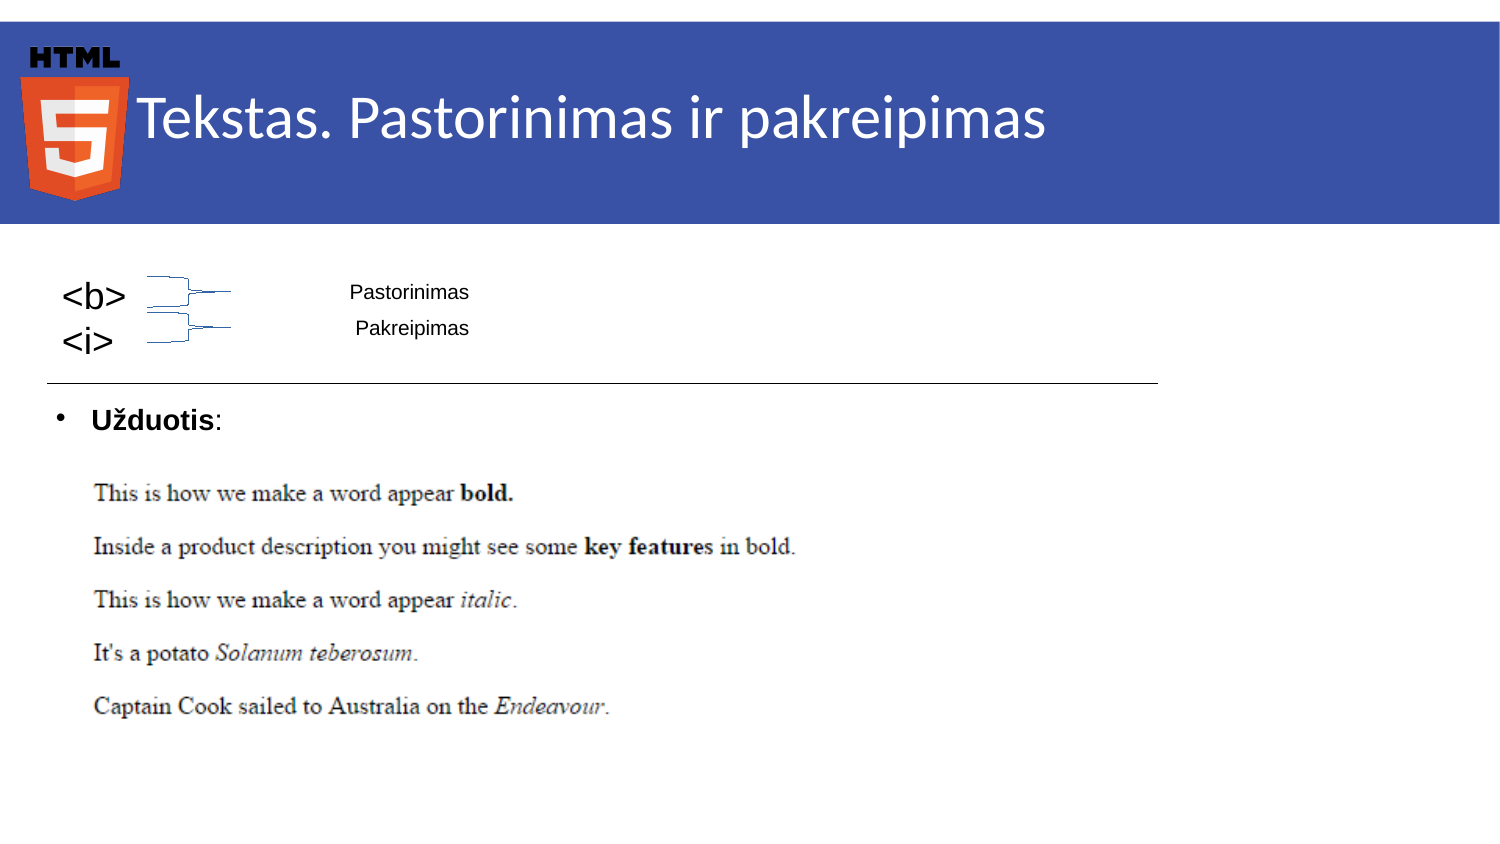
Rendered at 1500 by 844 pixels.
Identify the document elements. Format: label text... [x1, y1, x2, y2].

picture [86, 473, 875, 780]
text_box Pastorinimas [248, 271, 485, 307]
text_box <b> <i> [47, 264, 163, 383]
text_box Tekstas. Pastorinimas ir pakreipimas [134, 72, 1500, 167]
text_box Užduotis: [41, 386, 1394, 821]
text_box [147, 276, 231, 308]
text_box [147, 312, 231, 343]
picture [20, 45, 130, 201]
text_box Pakreipimas [248, 307, 485, 351]
